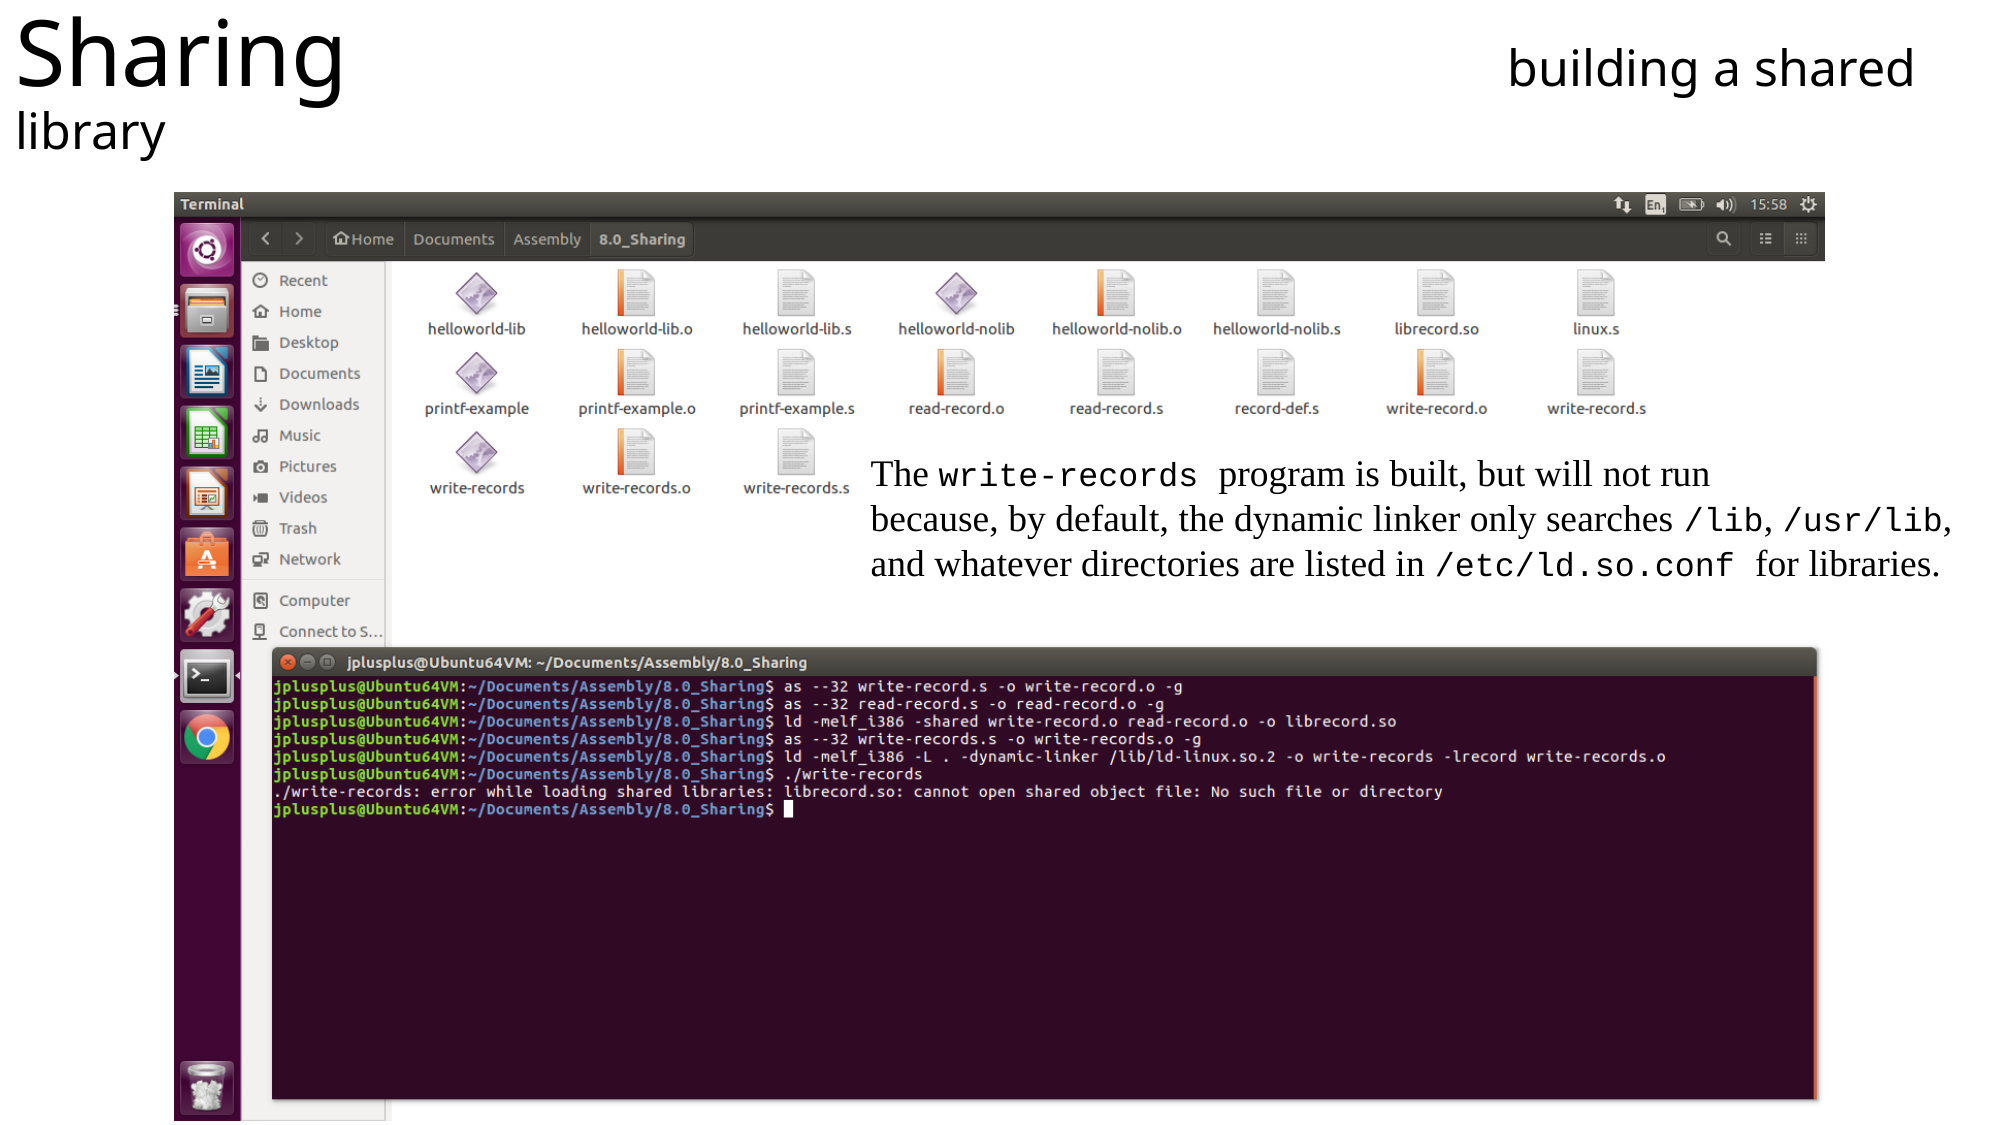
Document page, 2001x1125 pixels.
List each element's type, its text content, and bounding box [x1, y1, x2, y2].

picture [174, 192, 1825, 1121]
title Sharing building a shared library [0, 0, 2000, 193]
text_box The write-records program is built, but will not run because, by default, the dynamic linker only searches /lib, /usr/lib, and whatever directories are listed in /etc/ld.so.conf for libraries. [1825, 441, 2000, 592]
